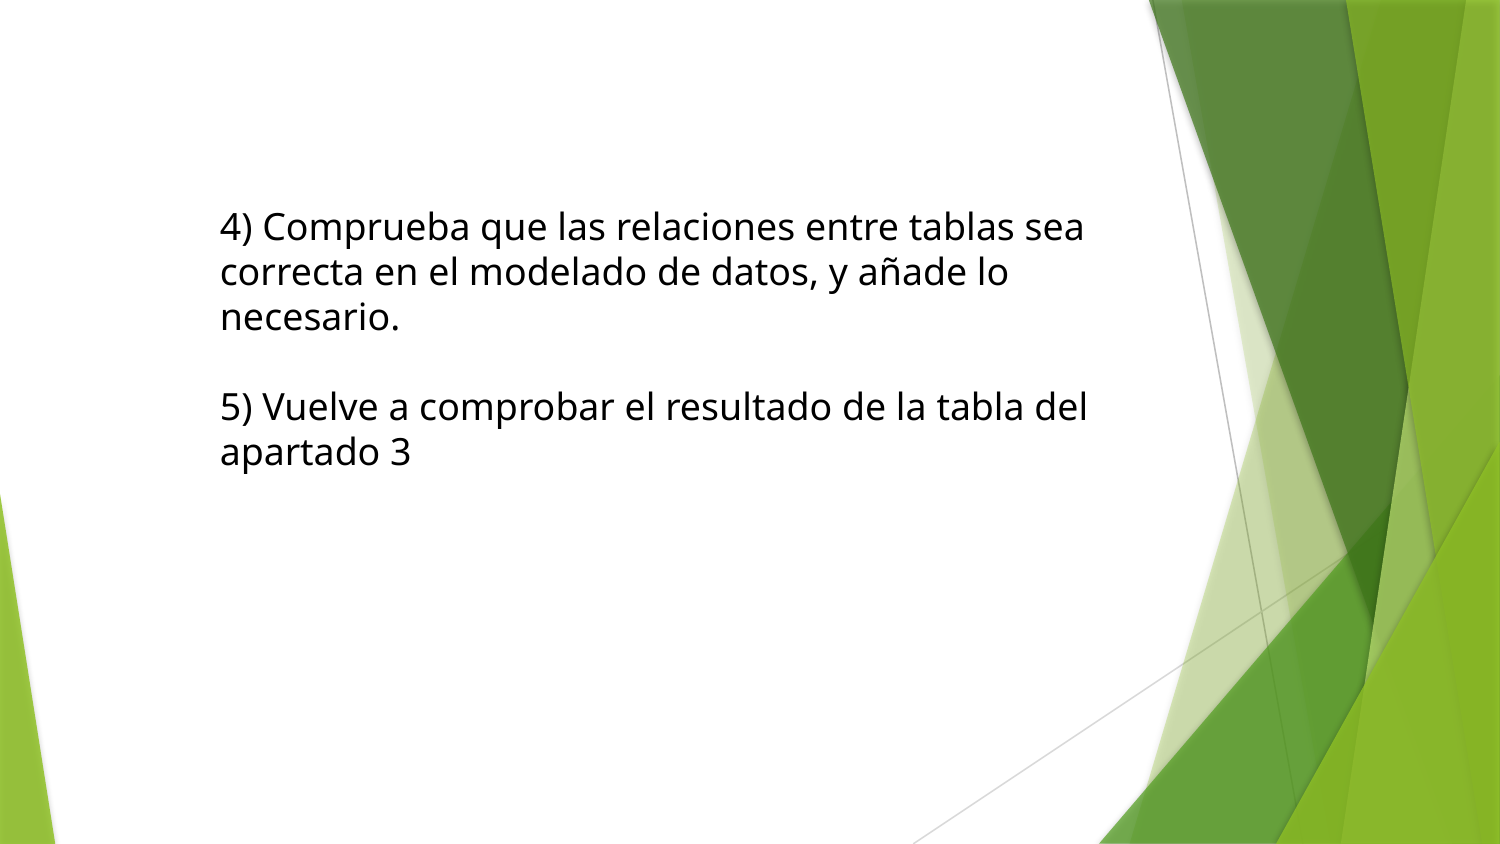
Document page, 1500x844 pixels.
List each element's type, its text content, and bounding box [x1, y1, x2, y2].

text_box 4) Comprueba que las relaciones entre tablas sea correcta en el modelado de datos, y añade lo necesario. 5) Vuelve a comprobar el resultado de la tabla del apartado 3 [205, 195, 1178, 840]
